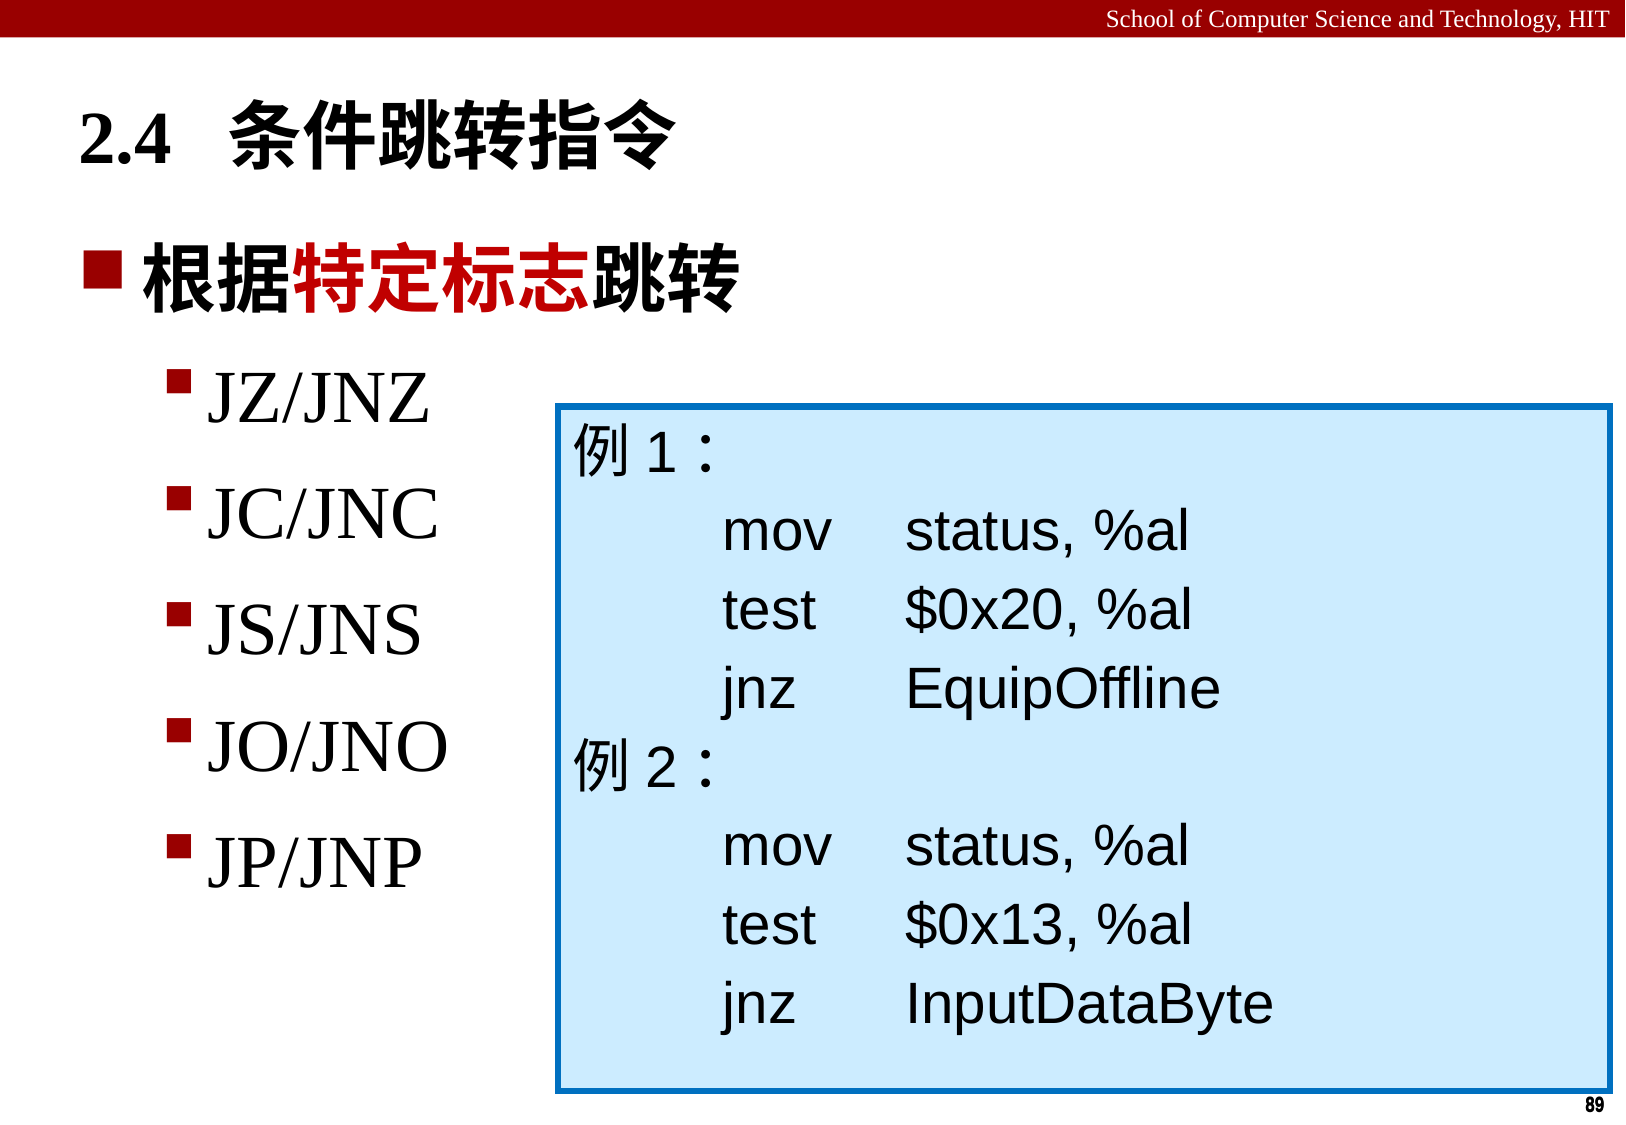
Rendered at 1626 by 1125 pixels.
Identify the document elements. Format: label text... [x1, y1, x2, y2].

list 根据特定标志跳转 JZ/JNZ JC/JNC JS/JNS JO/JNO JP/JNP [70, 223, 1599, 1088]
text_box 例1： mov status, %al test $0x20, %al jnz EquipOffline 例2： mov status, %al test $0x13, %al jnz InputDataByte [557, 406, 1610, 1092]
title 2.4 条件跳转指令 [63, 71, 1625, 197]
